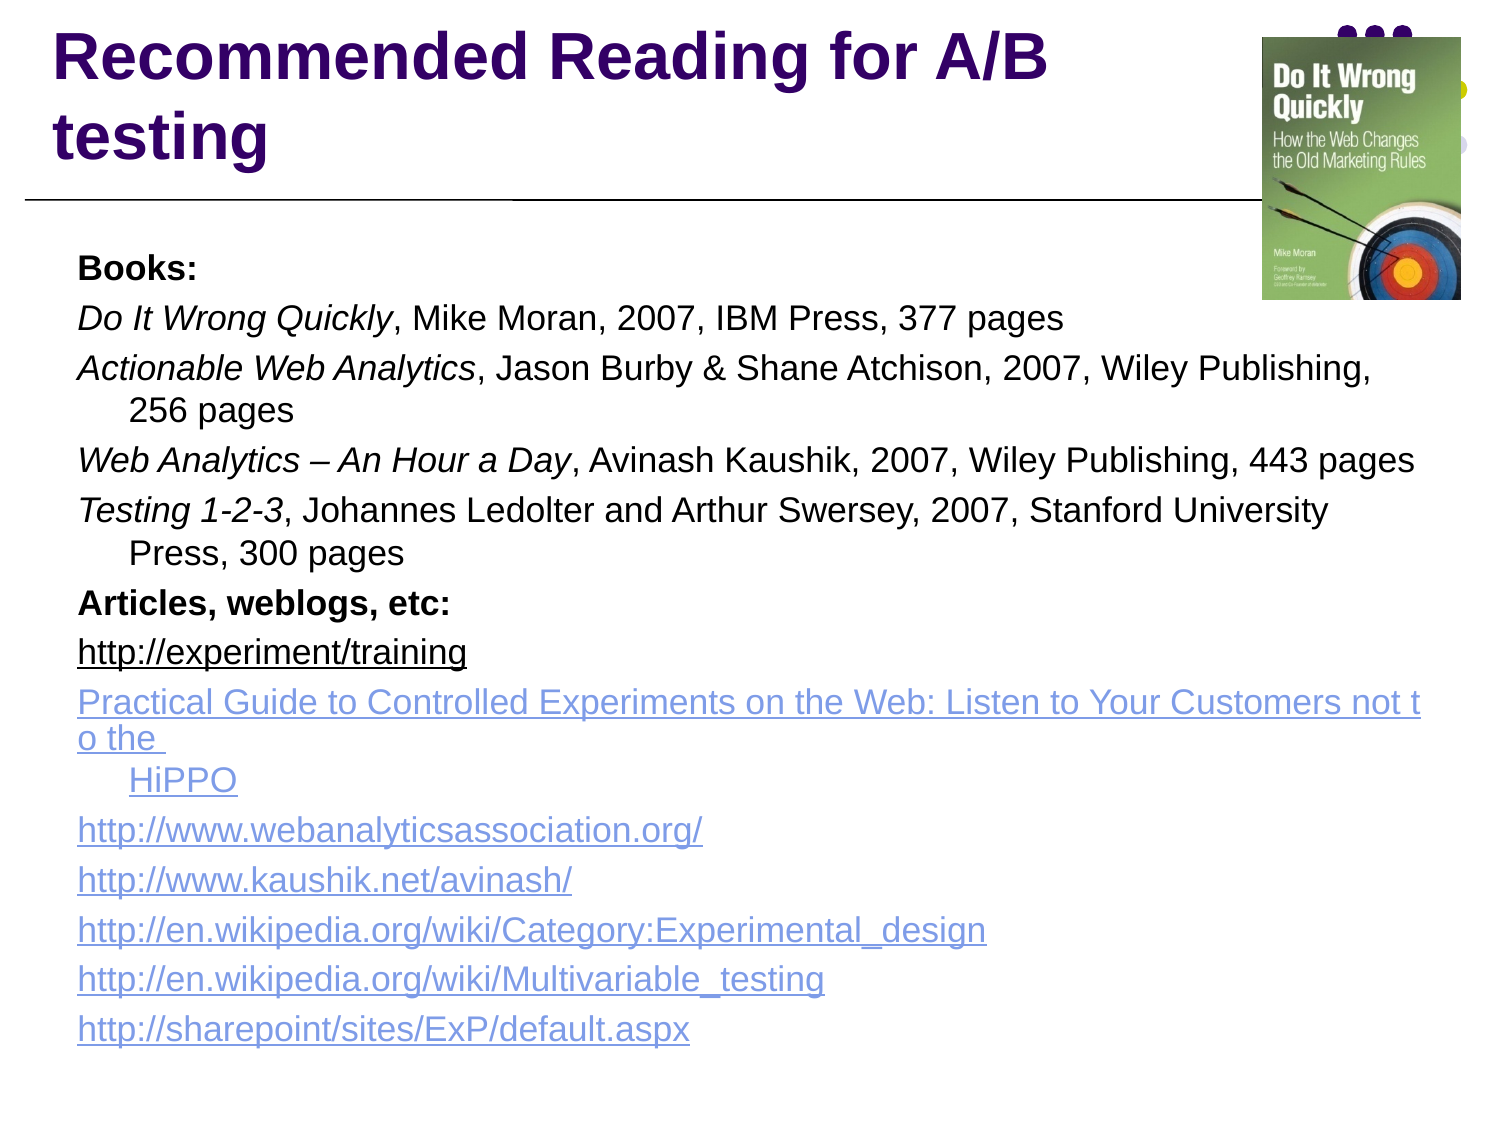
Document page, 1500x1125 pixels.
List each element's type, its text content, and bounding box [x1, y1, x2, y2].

title Recommended Reading for A/B testing [37, 37, 1260, 180]
list Books: Do It Wrong Quickly, Mike Moran, 2007, IBM Press, 377 pages Actionable Web Analytics, Jason Burby & Shane Atchison, 2007, Wiley Publishing, 256 pages Web Analytics – An Hour a Day, Avinash Kaushik, 2007, Wiley Publishing, 443 pages Testing 1-2-3, Johannes Ledolter and Arthur Swersey, 2007, Stanford University Press, 300 pages Articles, weblogs, etc: http://experiment/training Practical Guide to Controlled Experiments on the Web: Listen to Your Customers not to the HiPPO http://www.webanalyticsassociation.org/ http://www.kaushik.net/avinash/ http://en.wikipedia.org/wiki/Category:Experimental_design http://en.wikipedia.org/wiki/Multivariable_testing http://sharepoint/sites/ExP/default.aspx [62, 237, 1438, 1063]
picture [1262, 37, 1461, 301]
